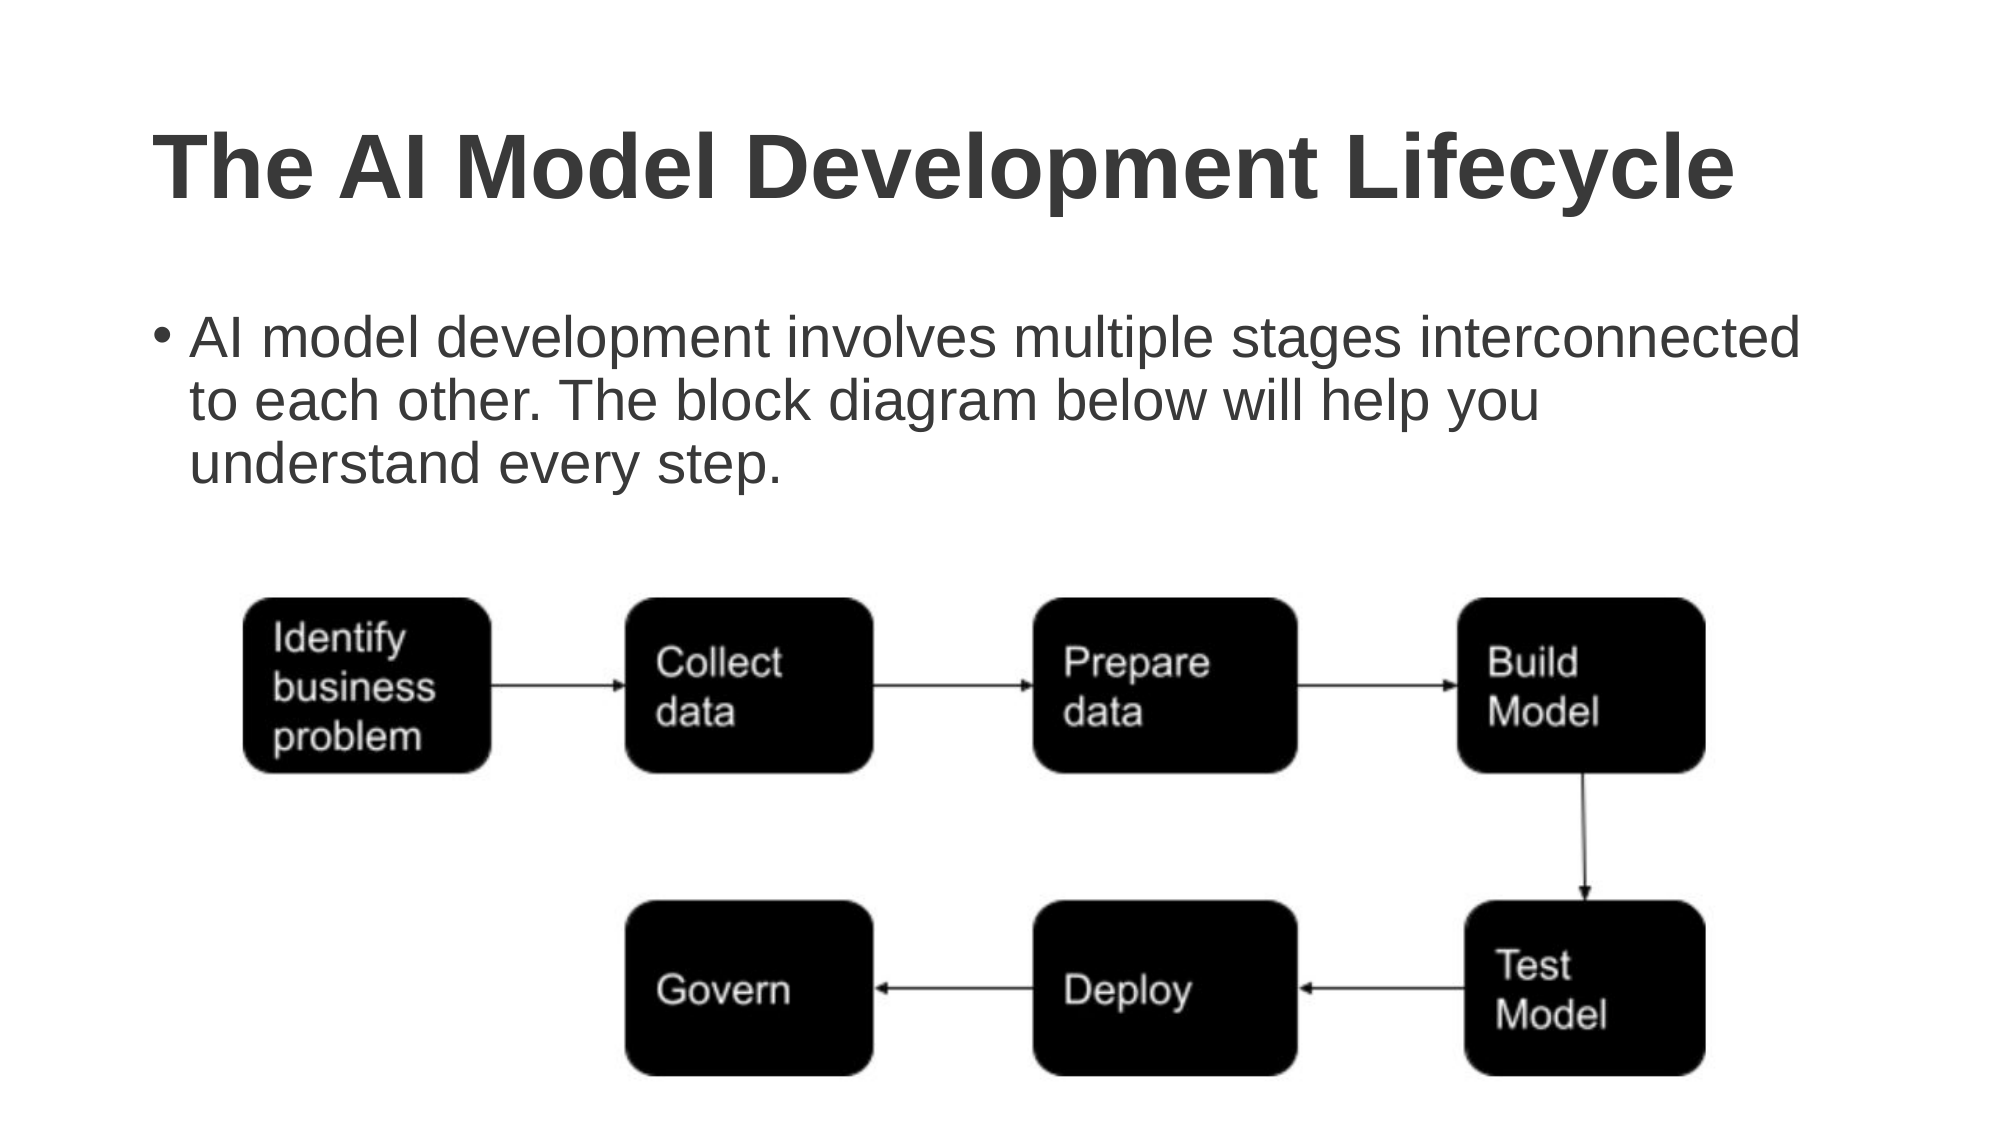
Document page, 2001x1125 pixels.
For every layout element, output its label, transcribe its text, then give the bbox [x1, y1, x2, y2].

list AI model development involves multiple stages interconnected to each other. The block diagram below will help you understand every step. [137, 299, 1863, 1014]
title The AI Model Development Lifecycle [137, 59, 1863, 278]
picture [165, 518, 1781, 1125]
